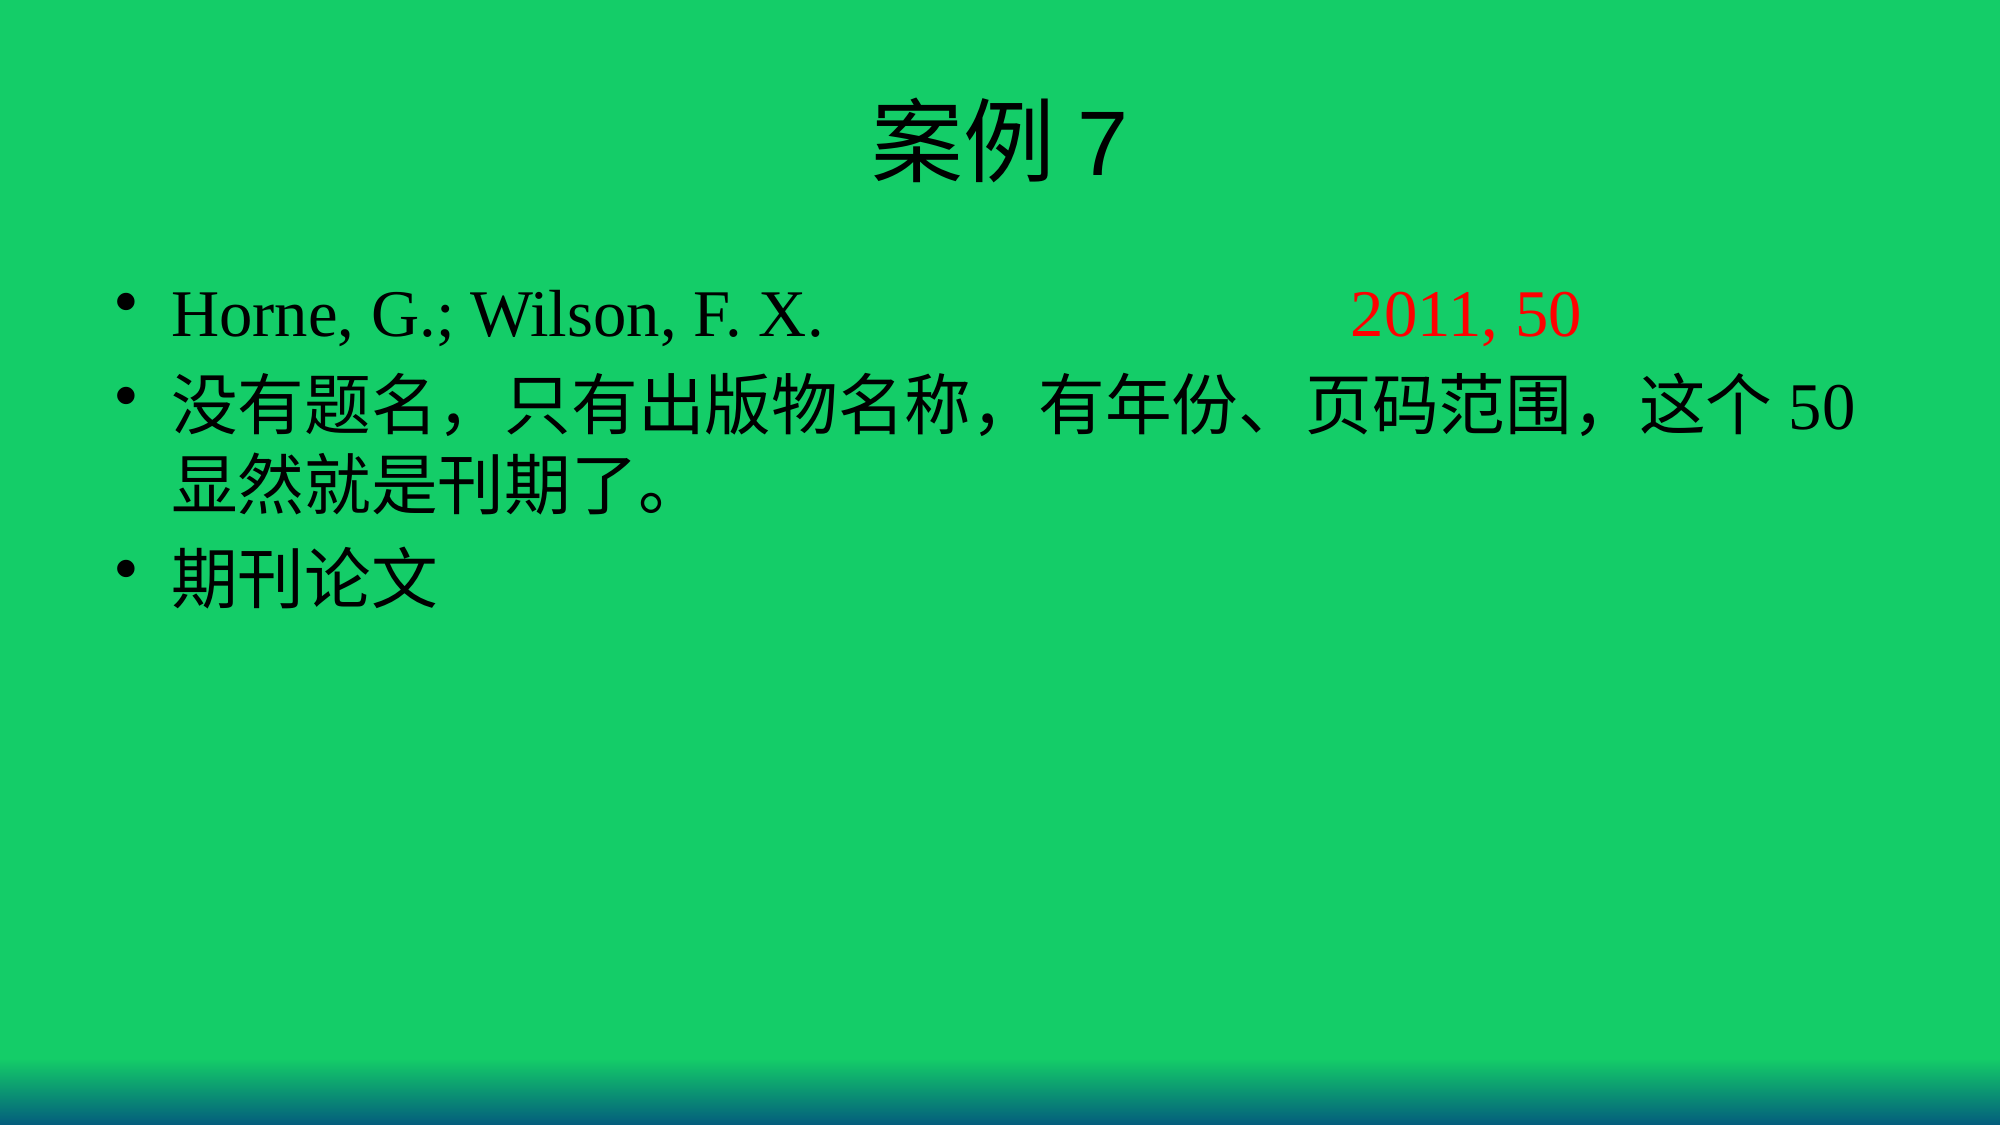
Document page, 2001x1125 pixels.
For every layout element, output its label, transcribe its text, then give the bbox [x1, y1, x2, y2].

list Horne, G.; Wilson, F. X. Prog. Med. Chem. 2011, 50, 135–176. 没有题名，只有出版物名称，有年份、页码范围，这个50显然就是刊期了。 期刊论文 [99, 262, 1901, 1006]
title 案例7 [99, 44, 1901, 233]
